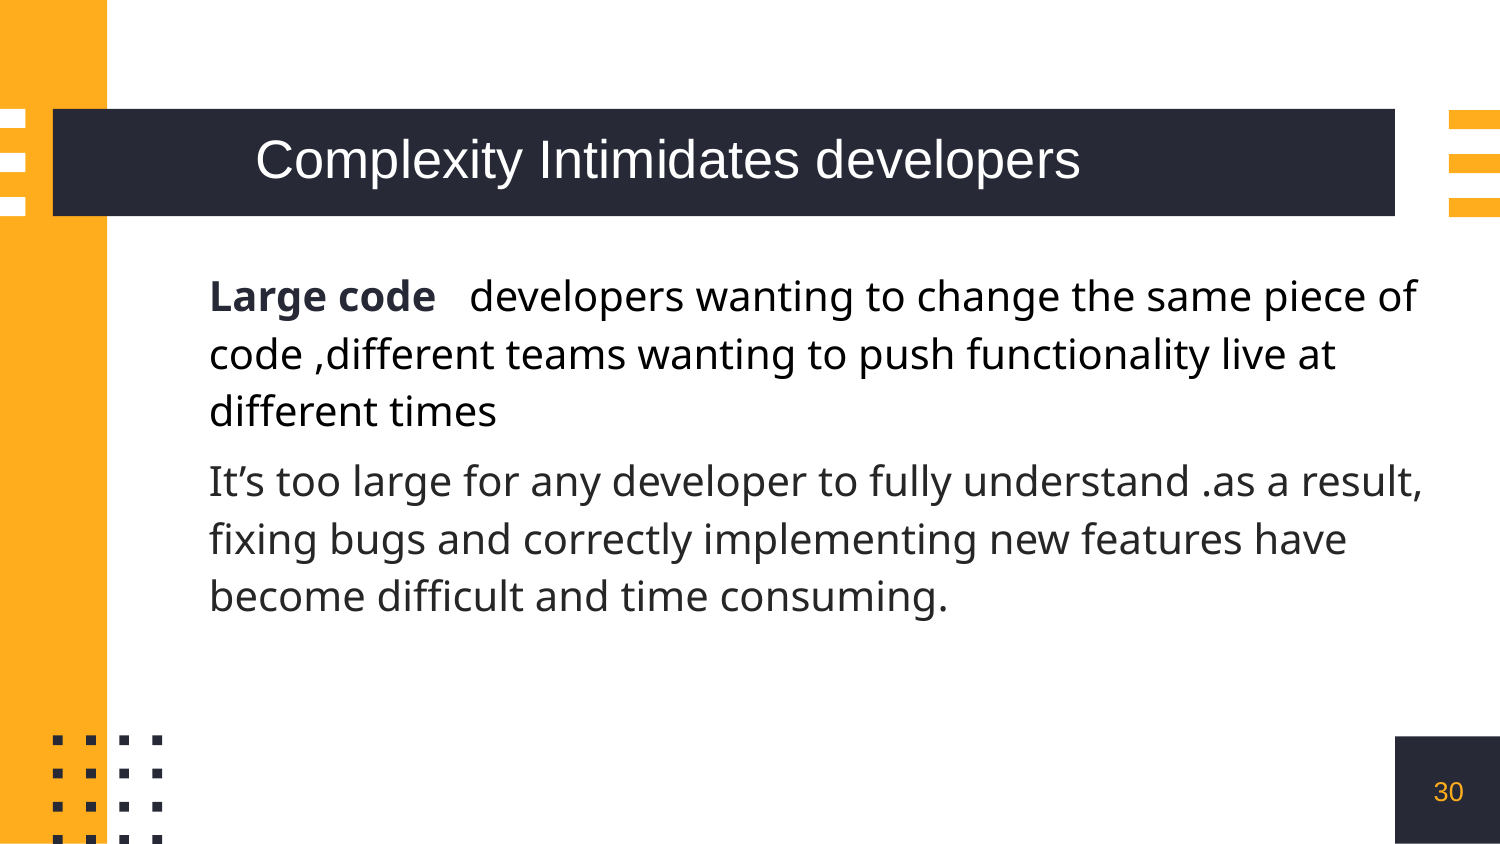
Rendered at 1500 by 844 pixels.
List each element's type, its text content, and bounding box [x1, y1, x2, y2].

list Large code developers wanting to change the same piece of code ,different teams wanting to push functionality live at different times It’s too large for any developer to fully understand .as a result, fixing bugs and correctly implementing new features have become difficult and time consuming. Easy to scale—FTGO ran multiple instances of the application behind a load balancer Monoliths can also simplify code reuse within the monolith itself [192, 262, 1434, 737]
slide_number 30 [1395, 736, 1500, 844]
text_box Complexity Intimidates developers [25, 107, 1313, 215]
